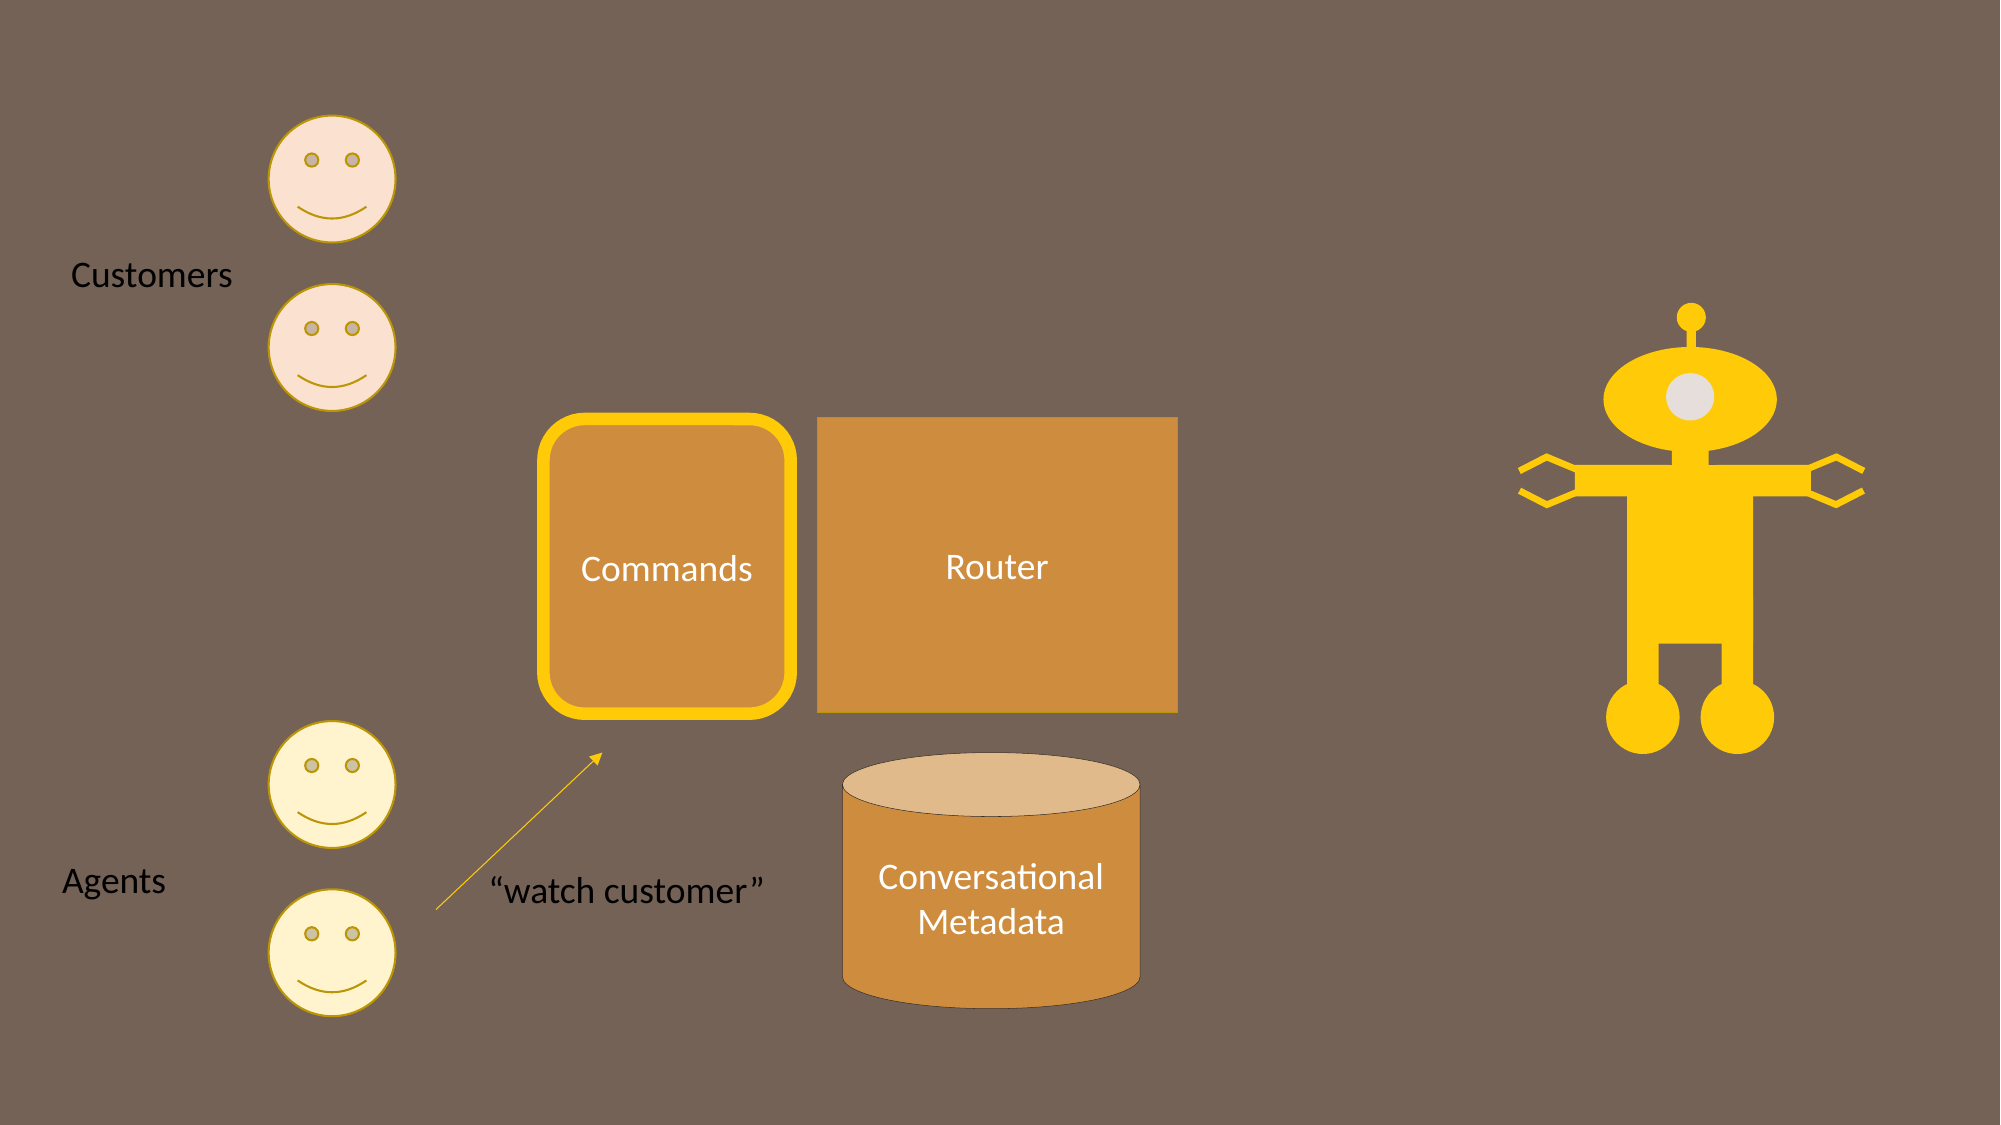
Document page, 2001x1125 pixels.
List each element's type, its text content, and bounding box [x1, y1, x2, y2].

text_box [267, 720, 397, 850]
text_box “watch customer” [473, 859, 798, 919]
text_box Agents [47, 848, 198, 909]
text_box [1517, 302, 1866, 755]
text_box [435, 752, 603, 910]
text_box Commands [542, 417, 792, 715]
text_box Router [816, 417, 1178, 713]
text_box [267, 888, 397, 1018]
text_box Conversational Metadata [841, 751, 1142, 1010]
text_box Customers [56, 242, 266, 302]
text_box [267, 283, 397, 412]
text_box [267, 114, 397, 244]
